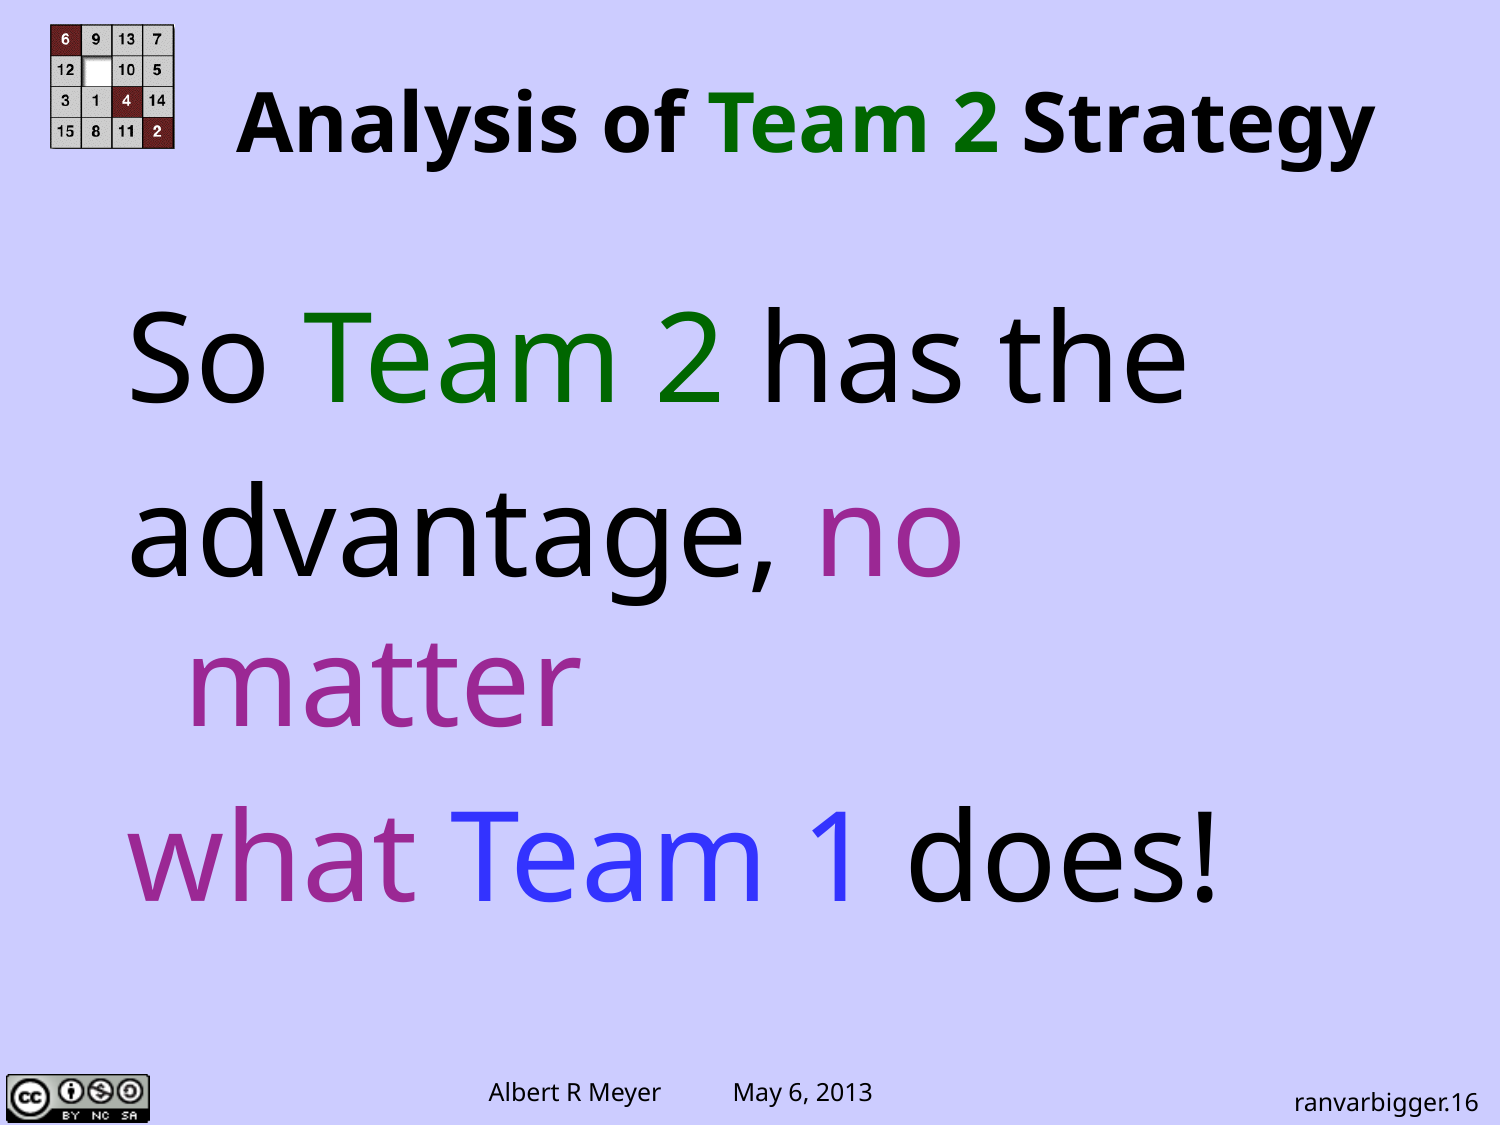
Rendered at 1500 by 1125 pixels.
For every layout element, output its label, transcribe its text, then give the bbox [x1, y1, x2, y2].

picture [6, 1074, 150, 1123]
text_box Analysis of Team 2 Strategy [187, 24, 1425, 213]
picture [50, 24, 175, 149]
list So Team 2 has the advantage, no matter what Team 1 does! [111, 269, 1380, 855]
slide_number ranvarbigger.16 [1243, 1078, 1495, 1120]
